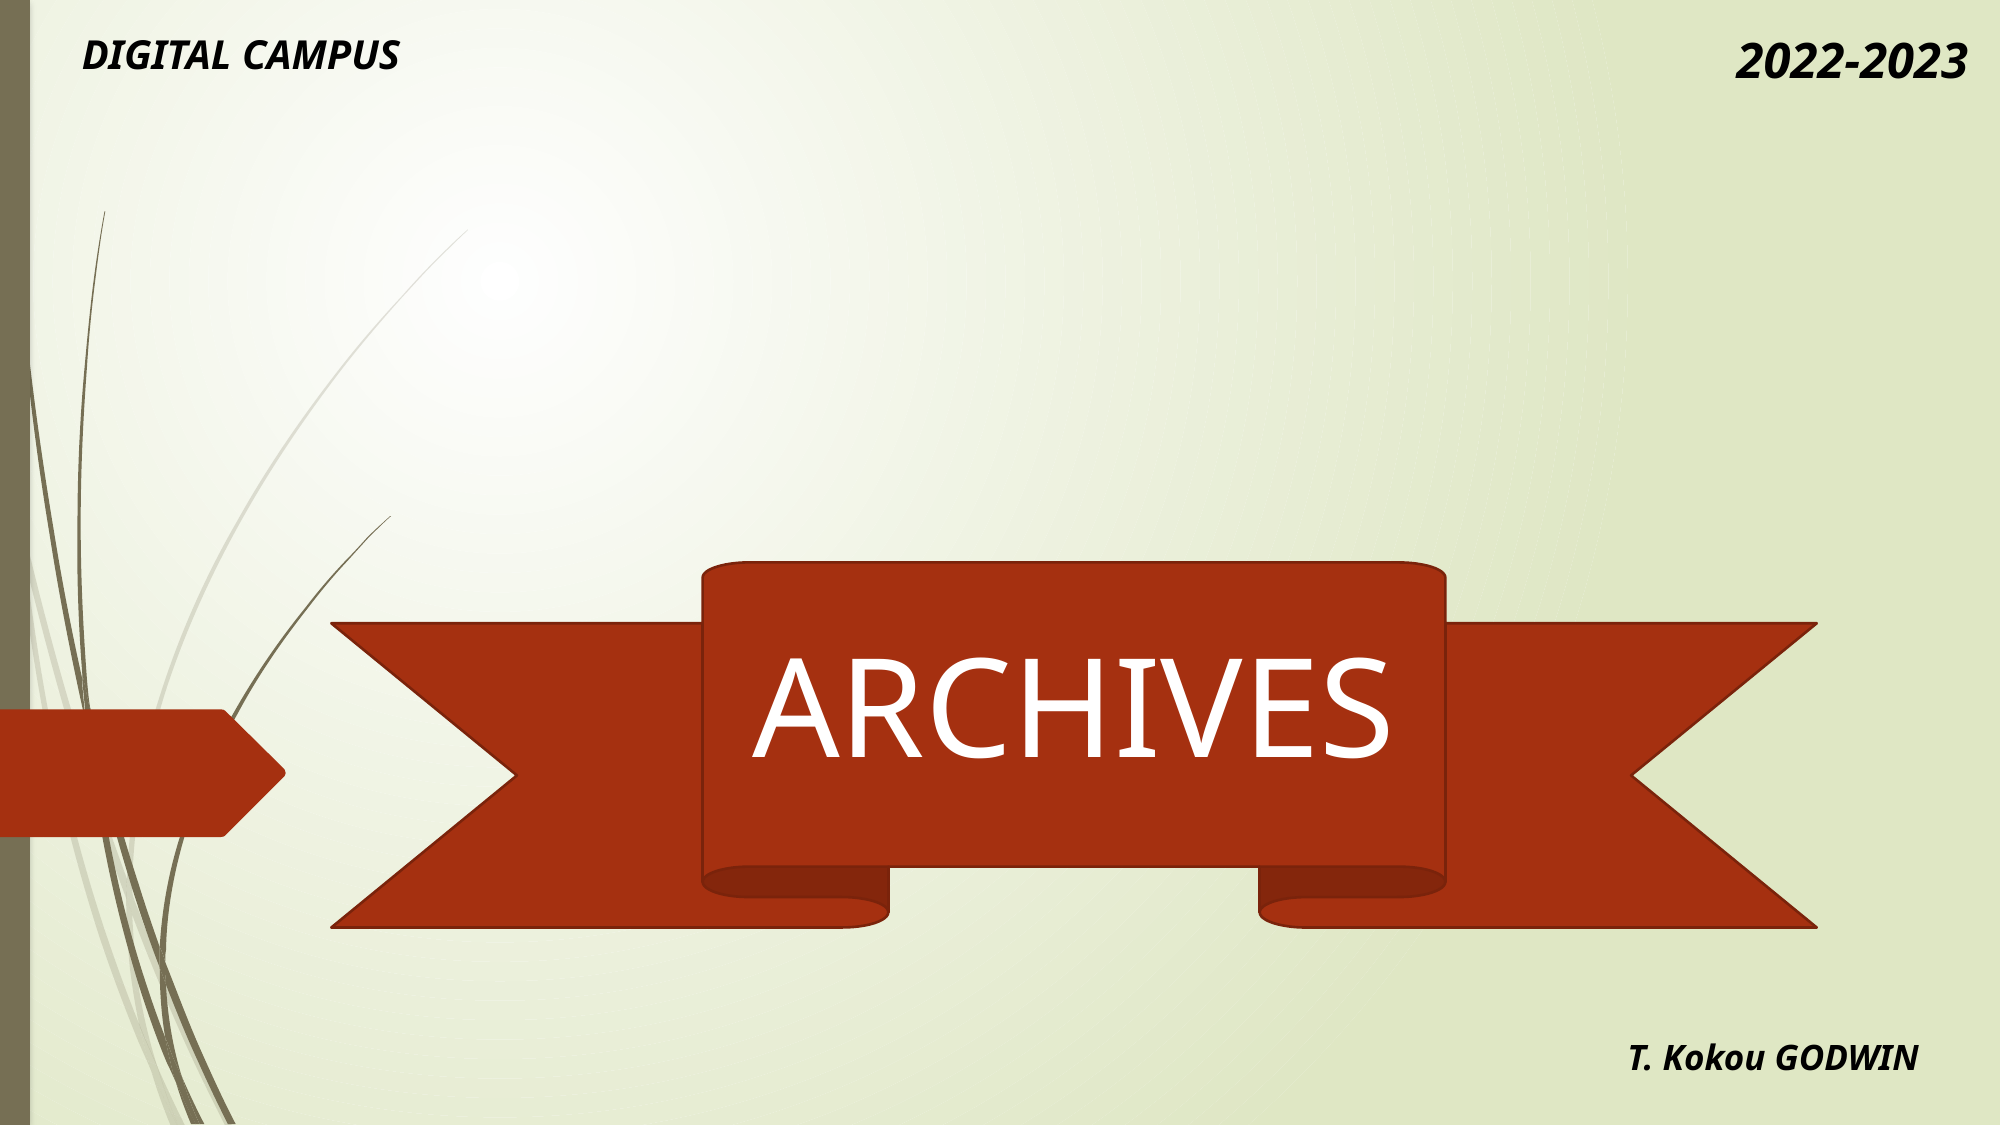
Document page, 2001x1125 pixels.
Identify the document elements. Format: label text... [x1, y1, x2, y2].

text_box 2022-2023 [1721, 21, 1985, 97]
title ARCHIVES [737, 612, 1487, 819]
text_box [330, 561, 1818, 929]
text_box DIGITAL CAMPUS [66, 21, 418, 97]
text_box T. Kokou GODWIN [1612, 1028, 1950, 1104]
